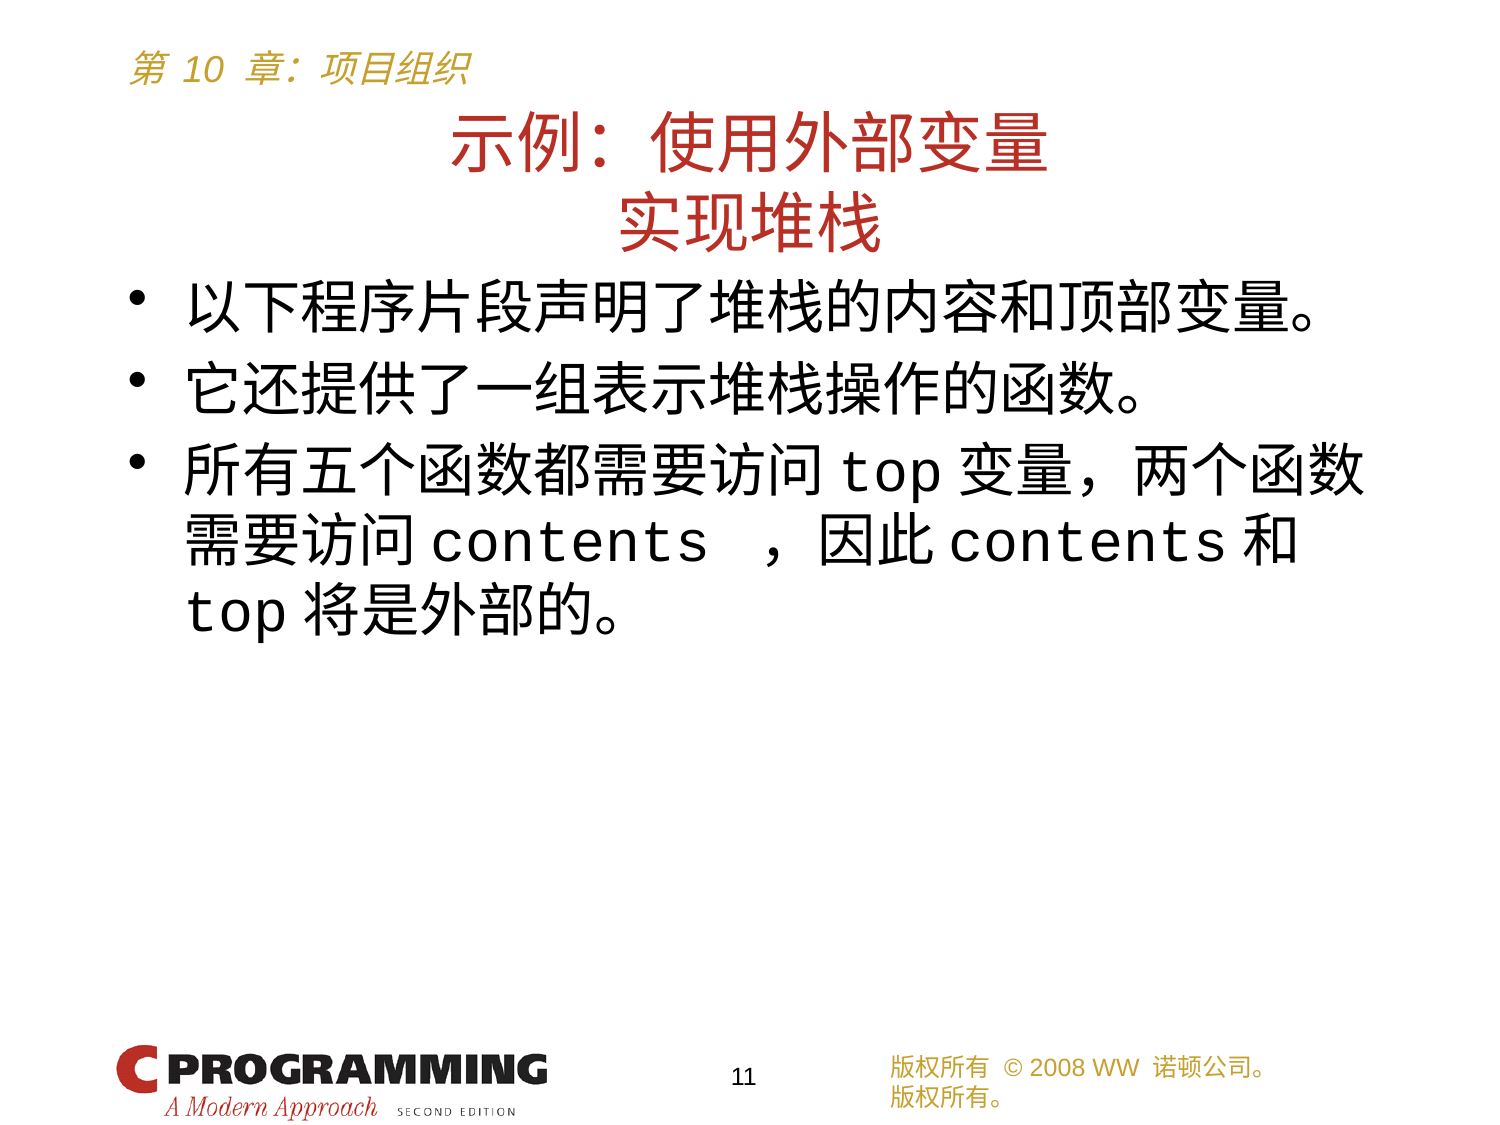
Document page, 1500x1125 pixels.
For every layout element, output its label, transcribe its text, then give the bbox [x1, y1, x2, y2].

list 以下程序片段声明了堆栈的内容和顶部变量。 它还提供了一组表示堆栈操作的函数。 所有五个函数都需要访问top变量，两个函数需要访问contents ，因此contents和top将是外部的。 [112, 262, 1388, 1038]
slide_number 11 [687, 1049, 801, 1101]
picture [112, 1041, 550, 1123]
footer 版权所有 © 2008 WW 诺顿公司。 版权所有。 [874, 1043, 1388, 1119]
title 示例：使用外部变量 实现堆栈 [112, 125, 1388, 238]
